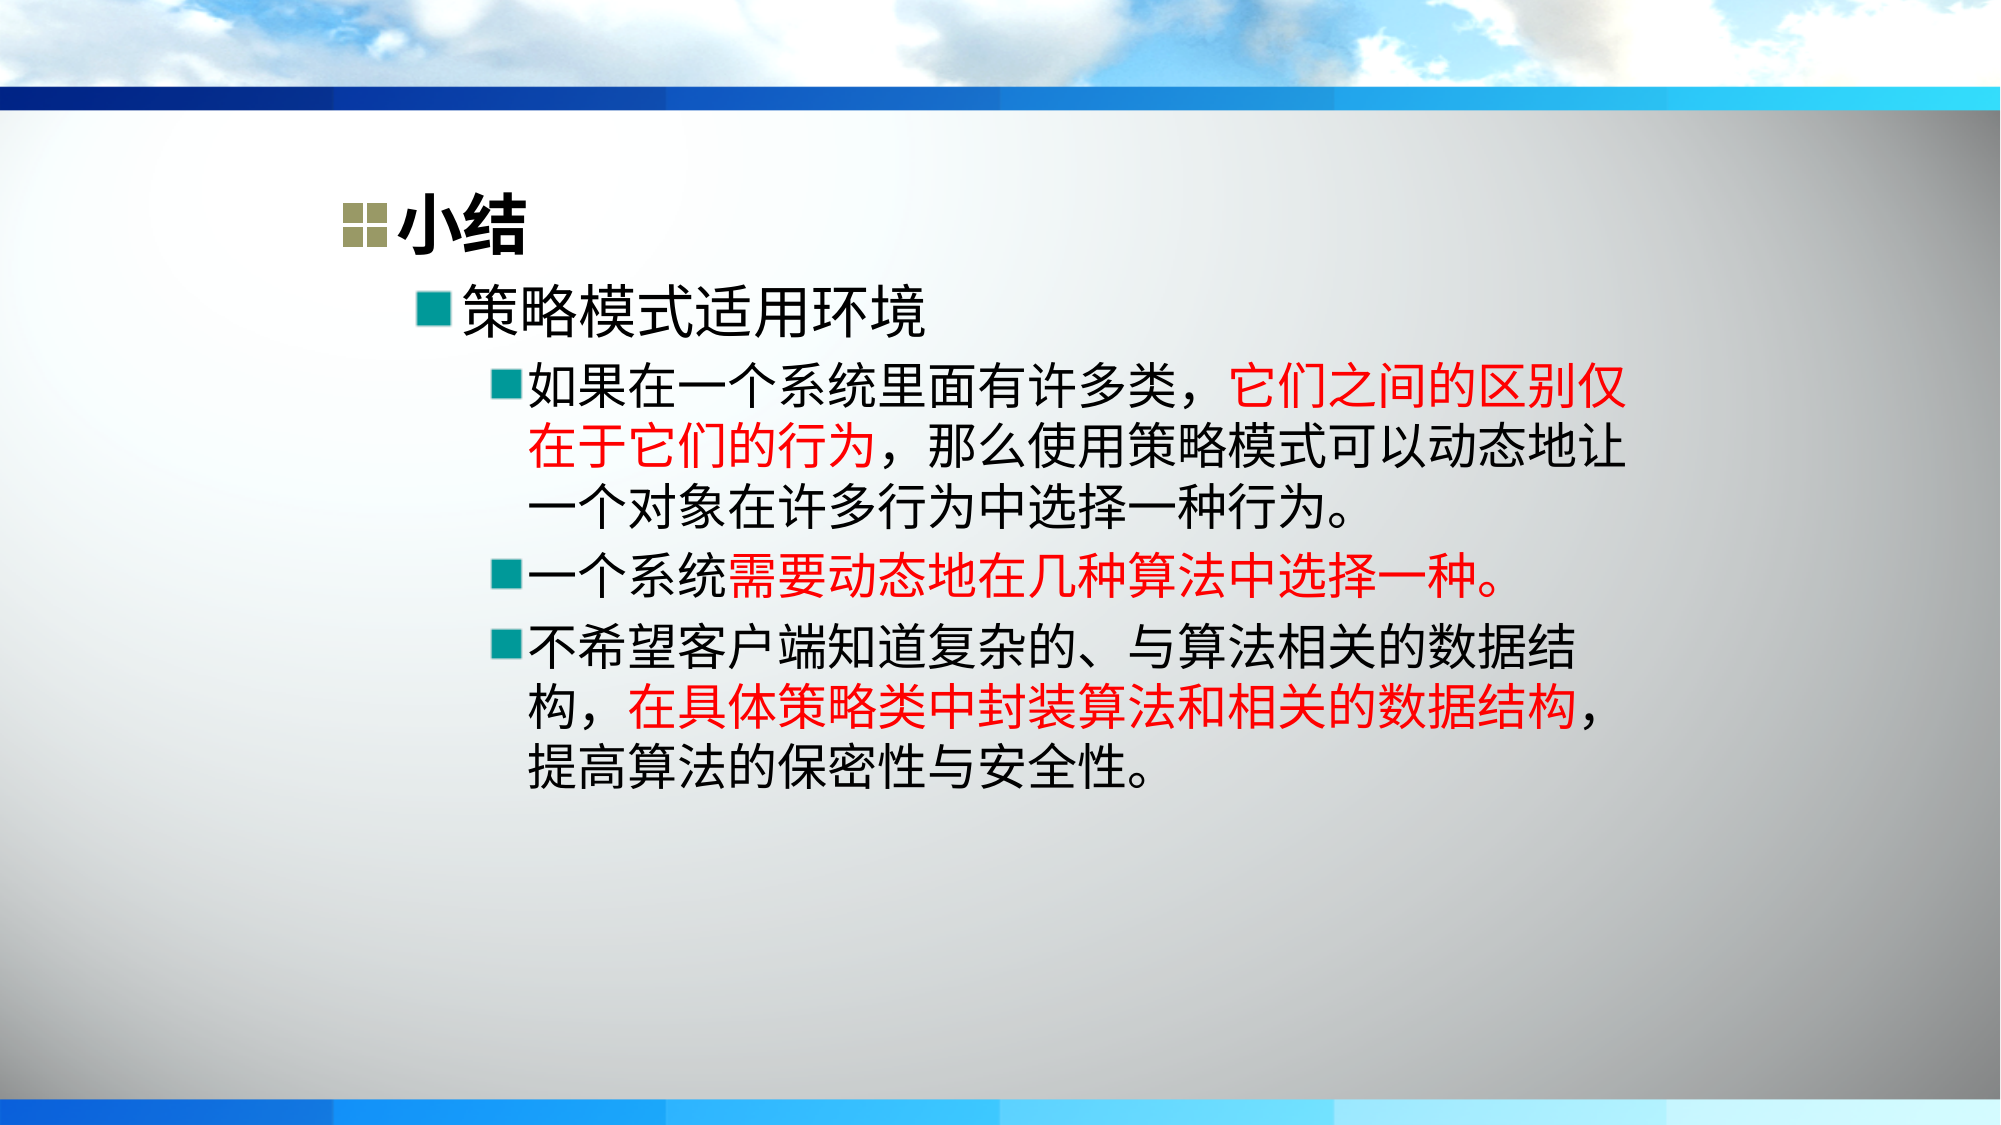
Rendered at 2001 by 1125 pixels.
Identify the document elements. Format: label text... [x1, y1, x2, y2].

list 小结 策略模式适用环境 如果在一个系统里面有许多类，它们之间的区别仅在于它们的行为，那么使用策略模式可以动态地让一个对象在许多行为中选择一种行为。 一个系统需要动态地在几种算法中选择一种。 不希望客户端知道复杂的、与算法相关的数据结构，在具体策略类中封装算法和相关的数据结构，提高算法的保密性与安全性。 [324, 175, 1669, 1055]
picture [0, 0, 2001, 1125]
